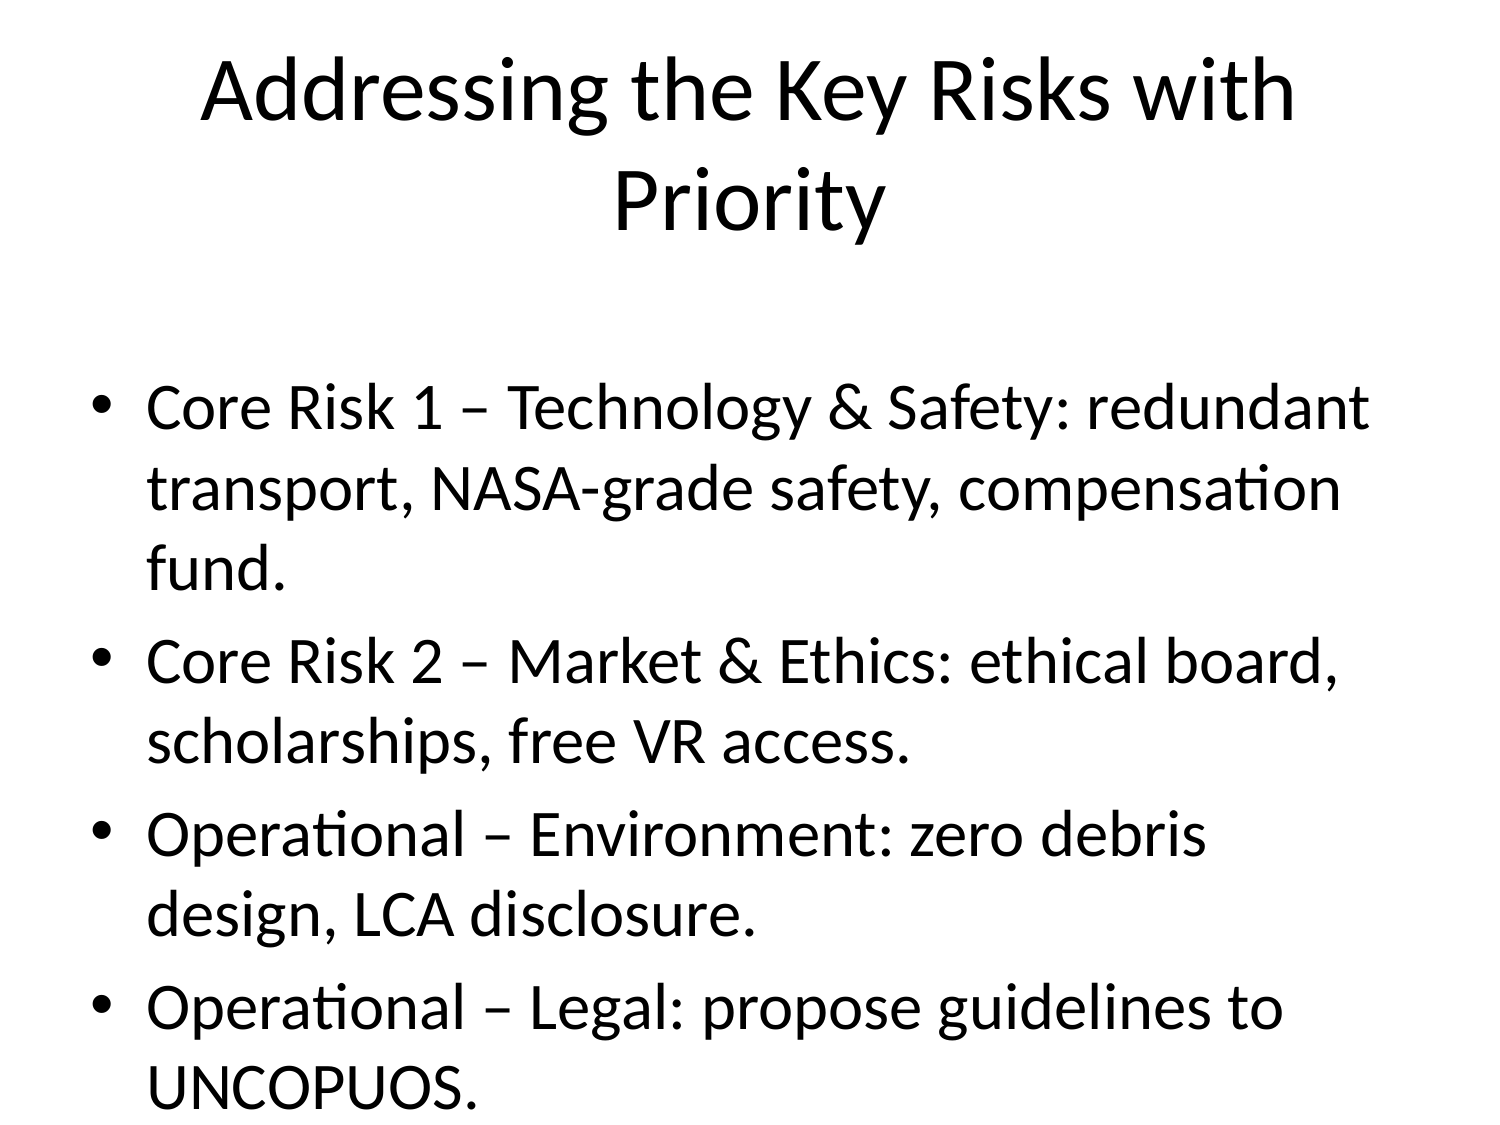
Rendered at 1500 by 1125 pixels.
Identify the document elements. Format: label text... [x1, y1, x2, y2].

list Core Risk 1 – Technology & Safety: redundant transport, NASA-grade safety, compensation fund. Core Risk 2 – Market & Ethics: ethical board, scholarships, free VR access. Operational – Environment: zero debris design, LCA disclosure. Operational – Legal: propose guidelines to UNCOPUOS. [75, 262, 1425, 1005]
title Addressing the Key Risks with Priority [75, 45, 1425, 233]
